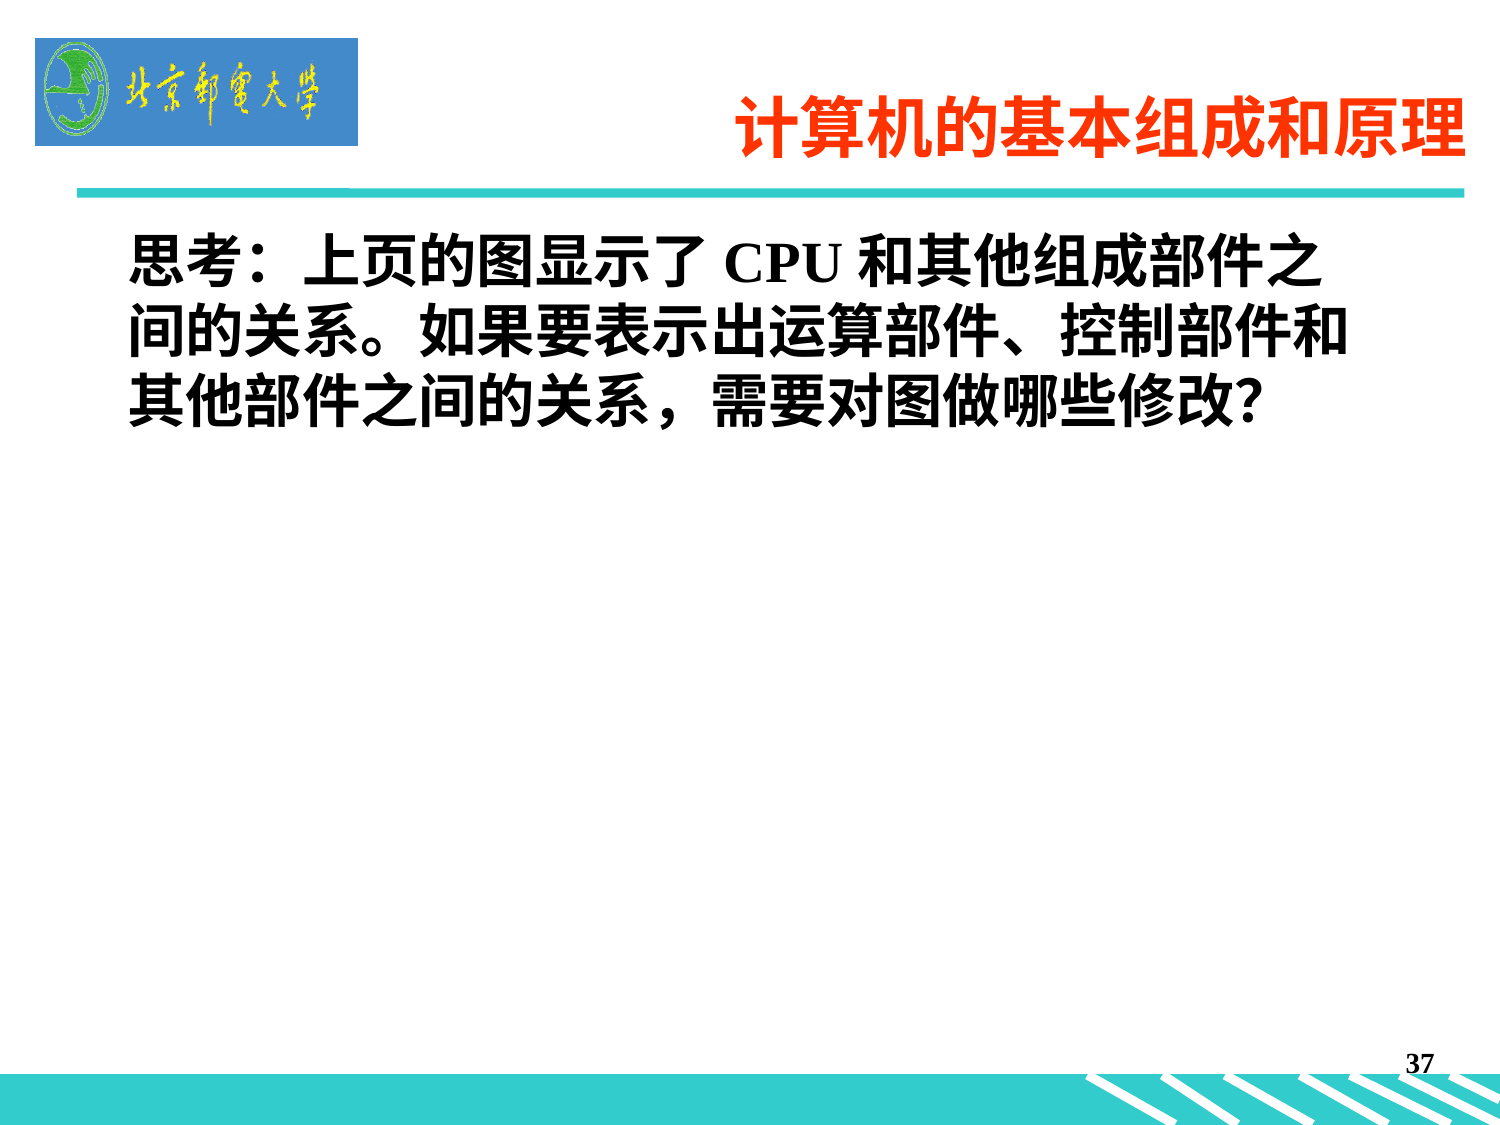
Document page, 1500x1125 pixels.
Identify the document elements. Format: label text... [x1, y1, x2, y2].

picture [34, 37, 358, 146]
text_box 37 [1137, 1037, 1450, 1113]
title 计算机的基本组成和原理 [207, 66, 1483, 185]
list 思考：上页的图显示了CPU和其他组成部件之间的关系。如果要表示出运算部件、控制部件和其他部件之间的关系，需要对图做哪些修改？ [112, 216, 1388, 973]
